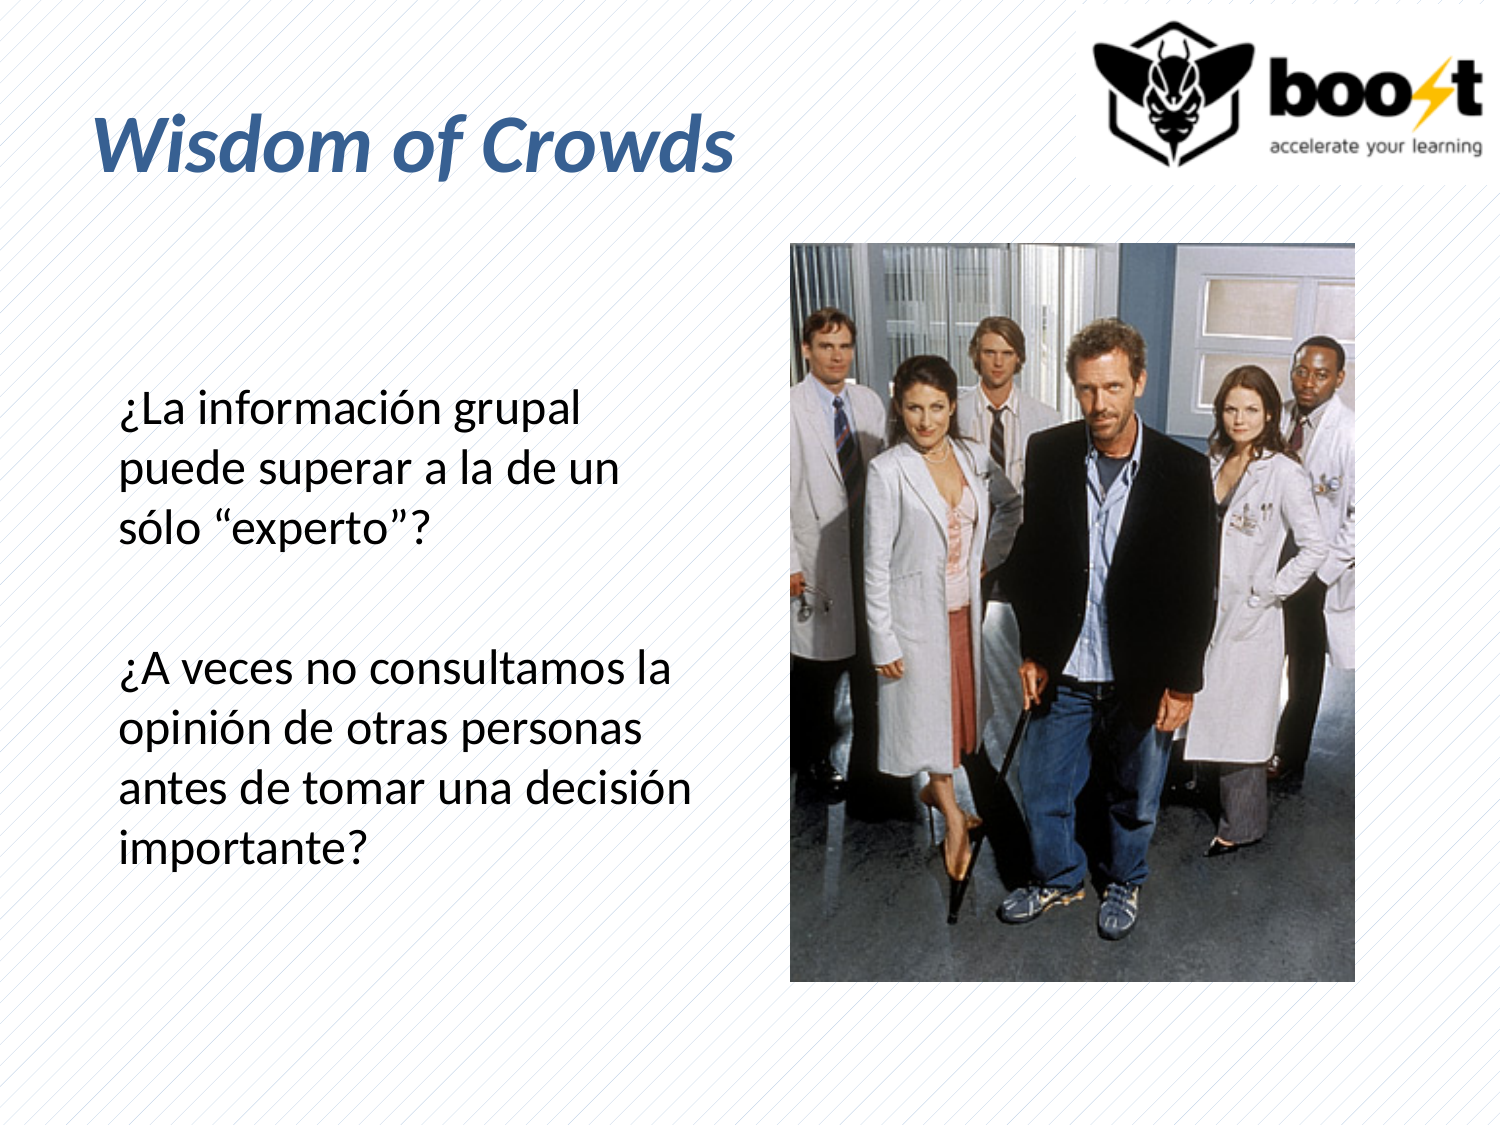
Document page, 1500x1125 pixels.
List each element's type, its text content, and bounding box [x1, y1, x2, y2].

picture [790, 242, 1355, 983]
title Wisdom of Crowds [75, 45, 1425, 233]
picture [1076, 4, 1500, 185]
list ¿La información grupal puede superar a la de un sólo “experto”? ¿A veces no consultamos la opinión de otras personas antes de tomar una decisión importante? [103, 367, 728, 935]
